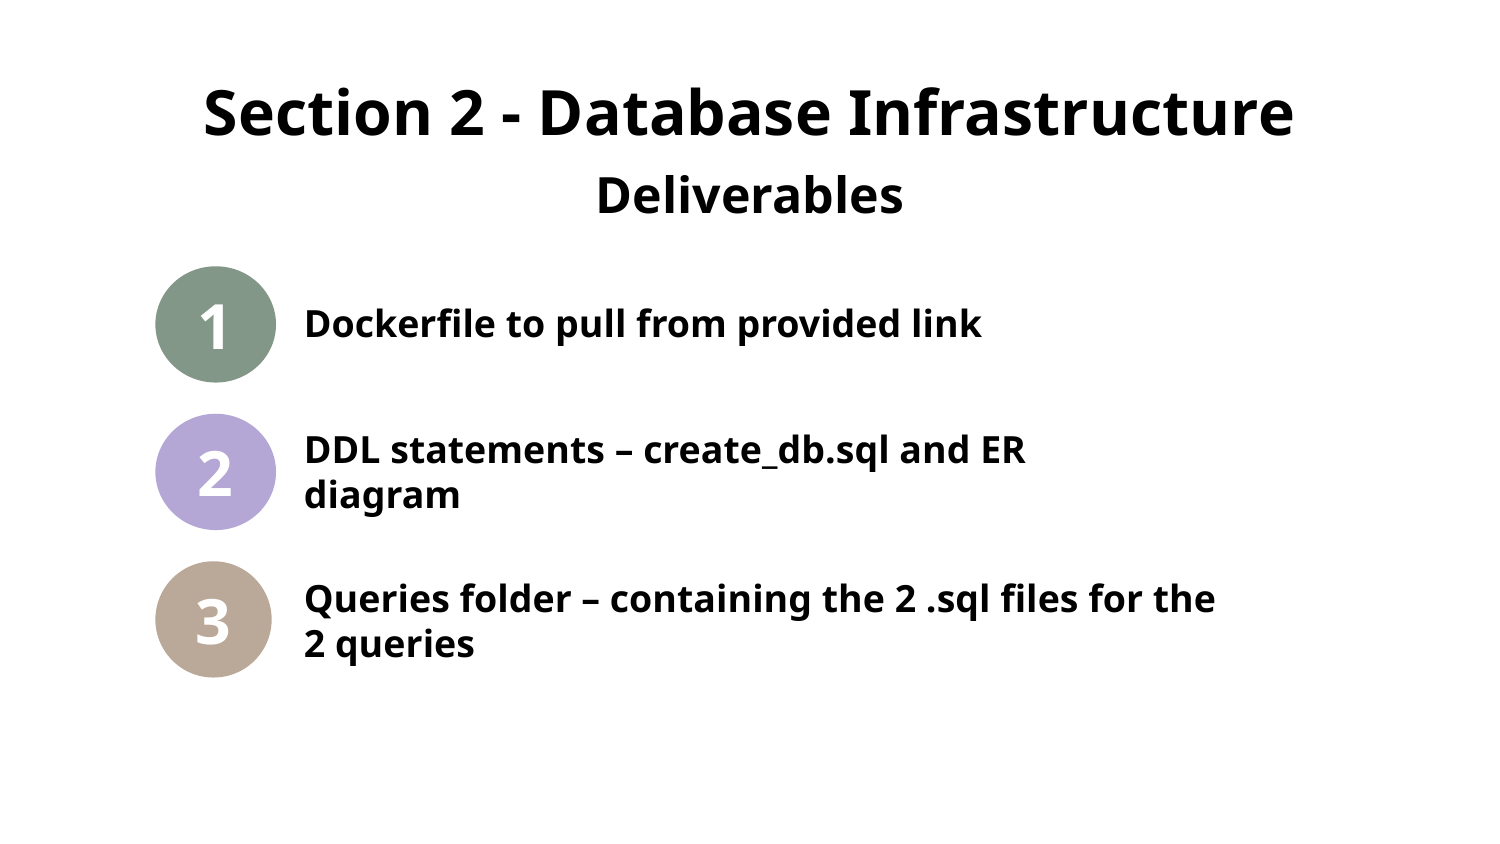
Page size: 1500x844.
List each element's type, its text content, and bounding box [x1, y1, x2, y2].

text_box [288, 444, 1384, 549]
text_box 3 [155, 561, 272, 678]
text_box 1 [155, 266, 277, 383]
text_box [288, 296, 1384, 432]
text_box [288, 593, 1384, 697]
text_box 2 [155, 413, 277, 531]
title Section 2 - Database Infrastructure [116, 68, 1383, 152]
title Deliverables [116, 152, 1383, 236]
